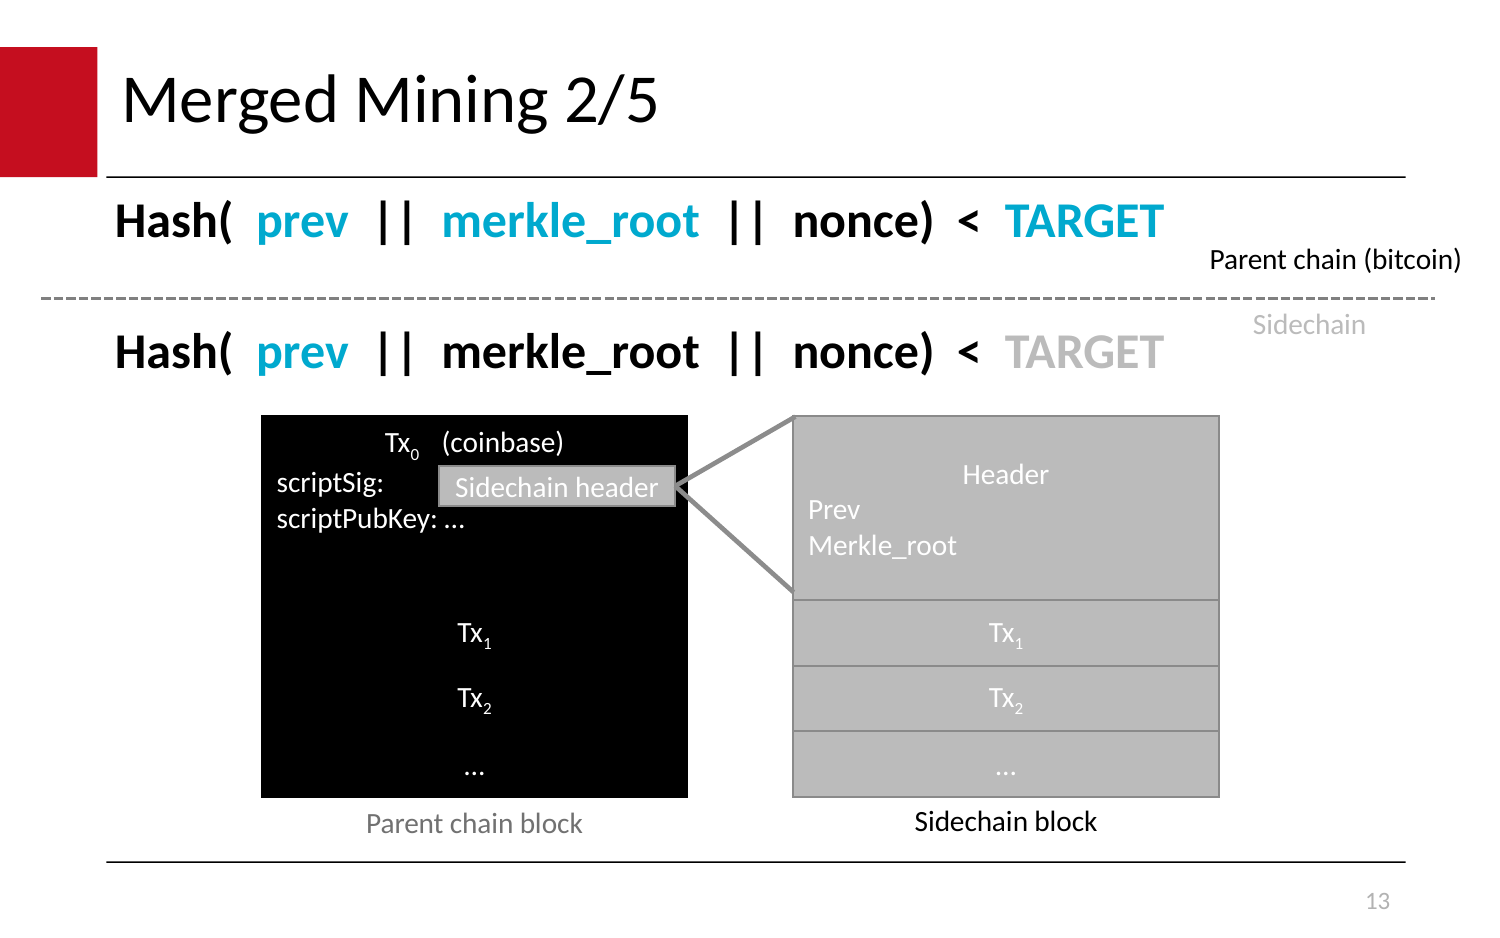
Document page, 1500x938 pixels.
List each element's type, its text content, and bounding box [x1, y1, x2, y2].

title Merged Mining 2/5 [106, 47, 1406, 154]
text_box Sidechain [1238, 298, 1471, 348]
text_box Hash( prev || merkle_root || nonce) < TARGET [100, 179, 1223, 255]
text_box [675, 416, 796, 487]
text_box Tx0 (coinbase) scriptSig: scriptPubKey: … [261, 415, 688, 599]
text_box Header Prev Merkle_root [792, 415, 1220, 599]
text_box … [261, 730, 688, 796]
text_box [675, 486, 794, 593]
text_box … [792, 730, 1220, 798]
text_box Parent chain (bitcoin) [1194, 232, 1500, 283]
text_box Tx2 [792, 665, 1220, 730]
text_box Parent chain block [261, 796, 688, 847]
text_box Tx2 [261, 665, 688, 730]
text_box Hash( prev || merkle_root || nonce) < TARGET [100, 311, 1223, 386]
text_box Sidechain block [793, 798, 1219, 846]
text_box Tx1 [261, 599, 688, 665]
slide_number 13 [1101, 880, 1406, 918]
text_box Sidechain header [438, 465, 675, 507]
text_box Tx1 [792, 599, 1220, 665]
